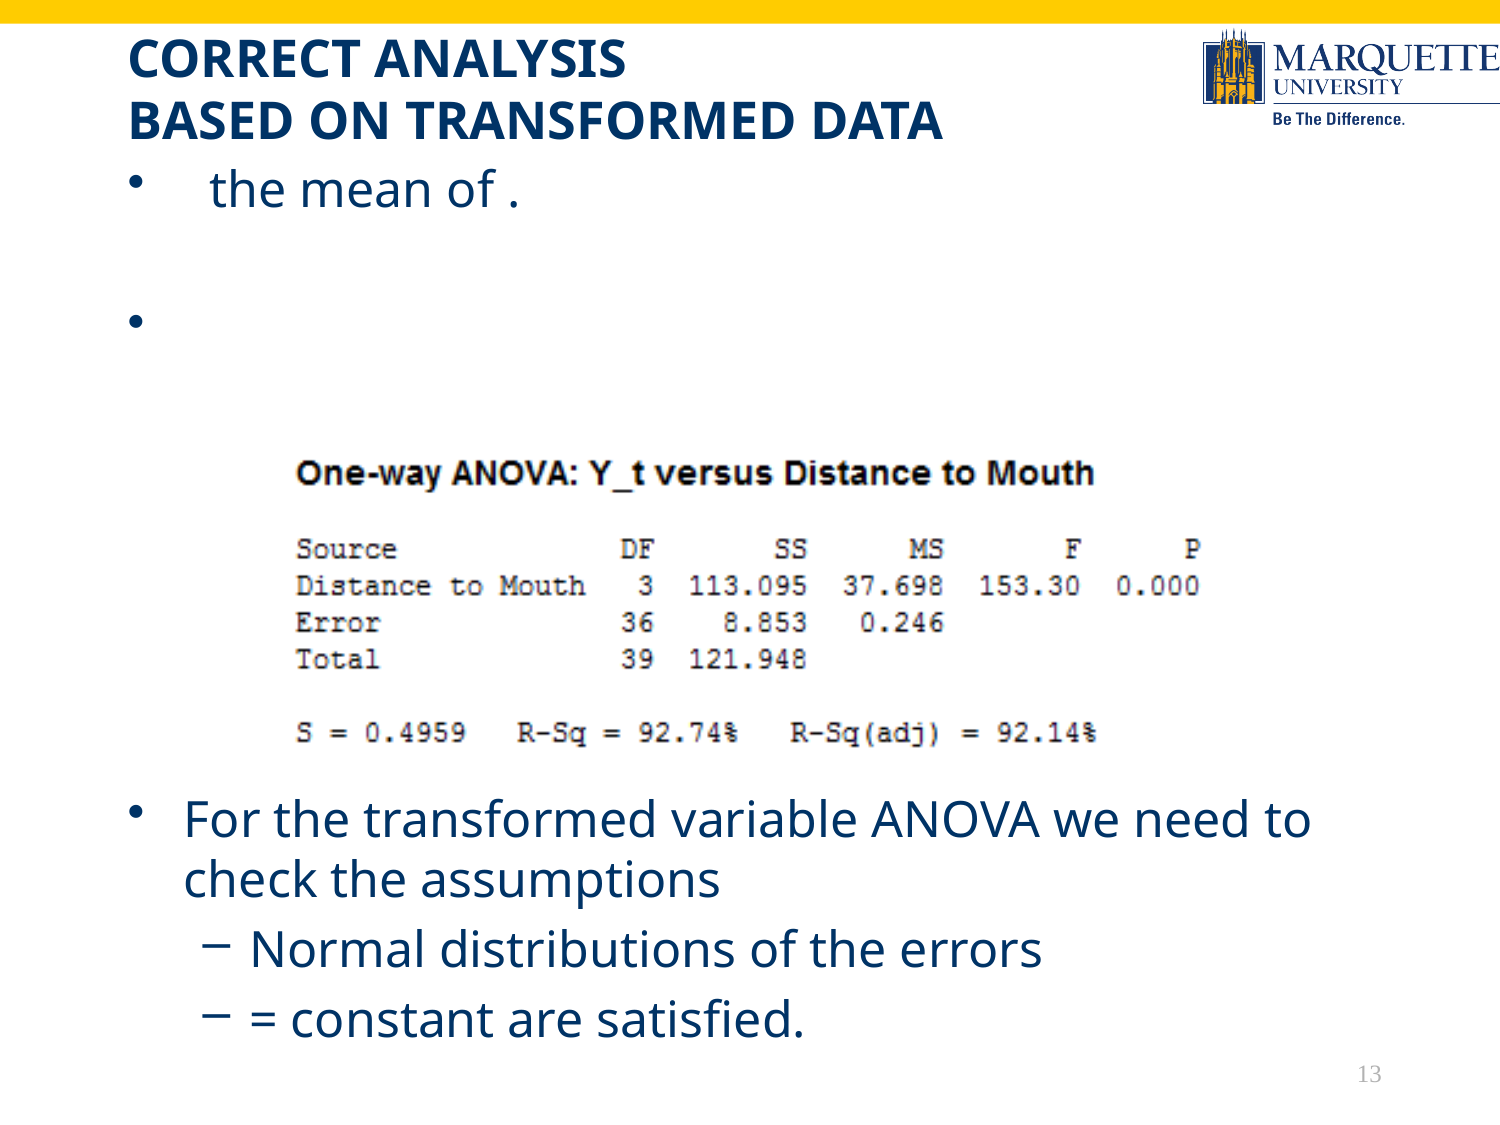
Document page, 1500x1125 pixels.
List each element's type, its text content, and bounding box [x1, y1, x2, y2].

picture [1388, 27, 1500, 125]
slide_number 13 [1059, 1042, 1397, 1103]
picture [288, 449, 1212, 751]
title Correct Analysis Based on Transformed Data [112, 24, 1388, 150]
